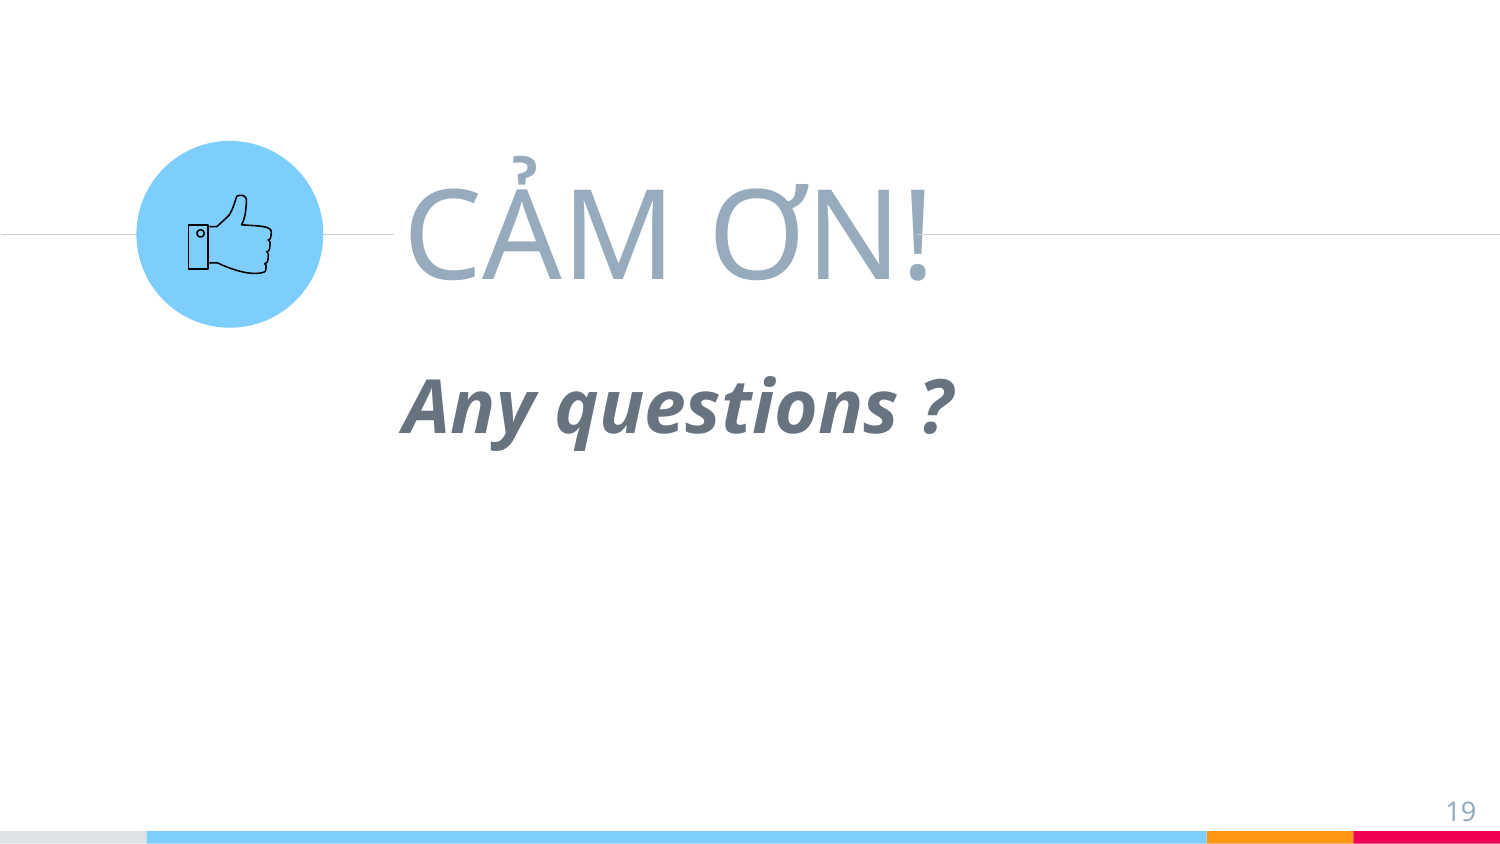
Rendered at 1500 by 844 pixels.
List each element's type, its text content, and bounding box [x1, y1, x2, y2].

text_box [136, 140, 324, 233]
slide_number 19 [1401, 779, 1492, 844]
text_box [136, 243, 323, 328]
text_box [188, 195, 272, 274]
subtitle Any questions ? [389, 343, 1213, 473]
title CẢM ƠN! [389, 133, 1195, 325]
